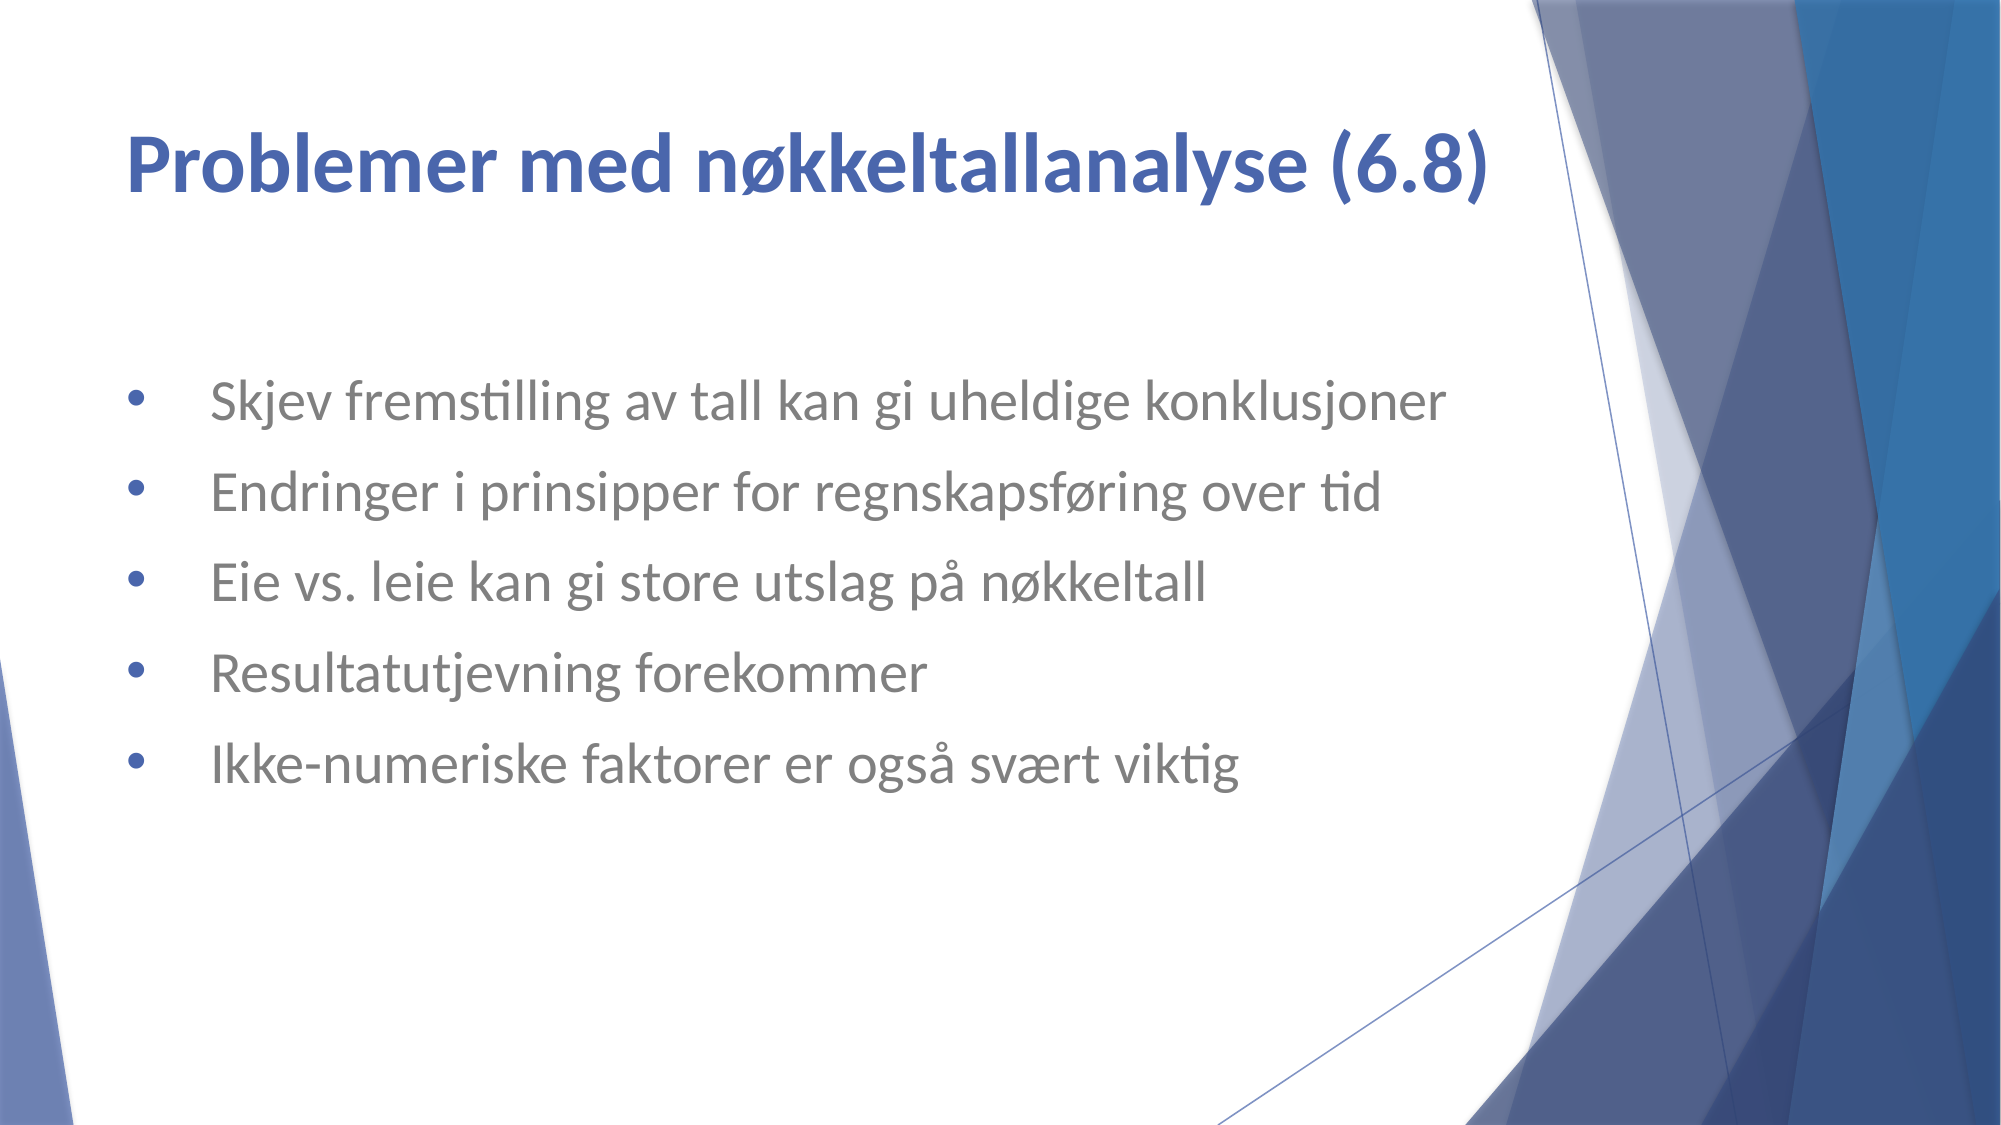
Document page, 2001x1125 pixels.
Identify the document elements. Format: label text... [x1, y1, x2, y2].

title Problemer med nøkkeltallanalyse (6.8) [111, 99, 1522, 317]
list Skjev fremstilling av tall kan gi uheldige konklusjoner Endringer i prinsipper for regnskapsføring over tid Eie vs. leie kan gi store utslag på nøkkeltall Resultatutjevning forekommer Ikke-numeriske faktorer er også svært viktig [111, 354, 1522, 992]
